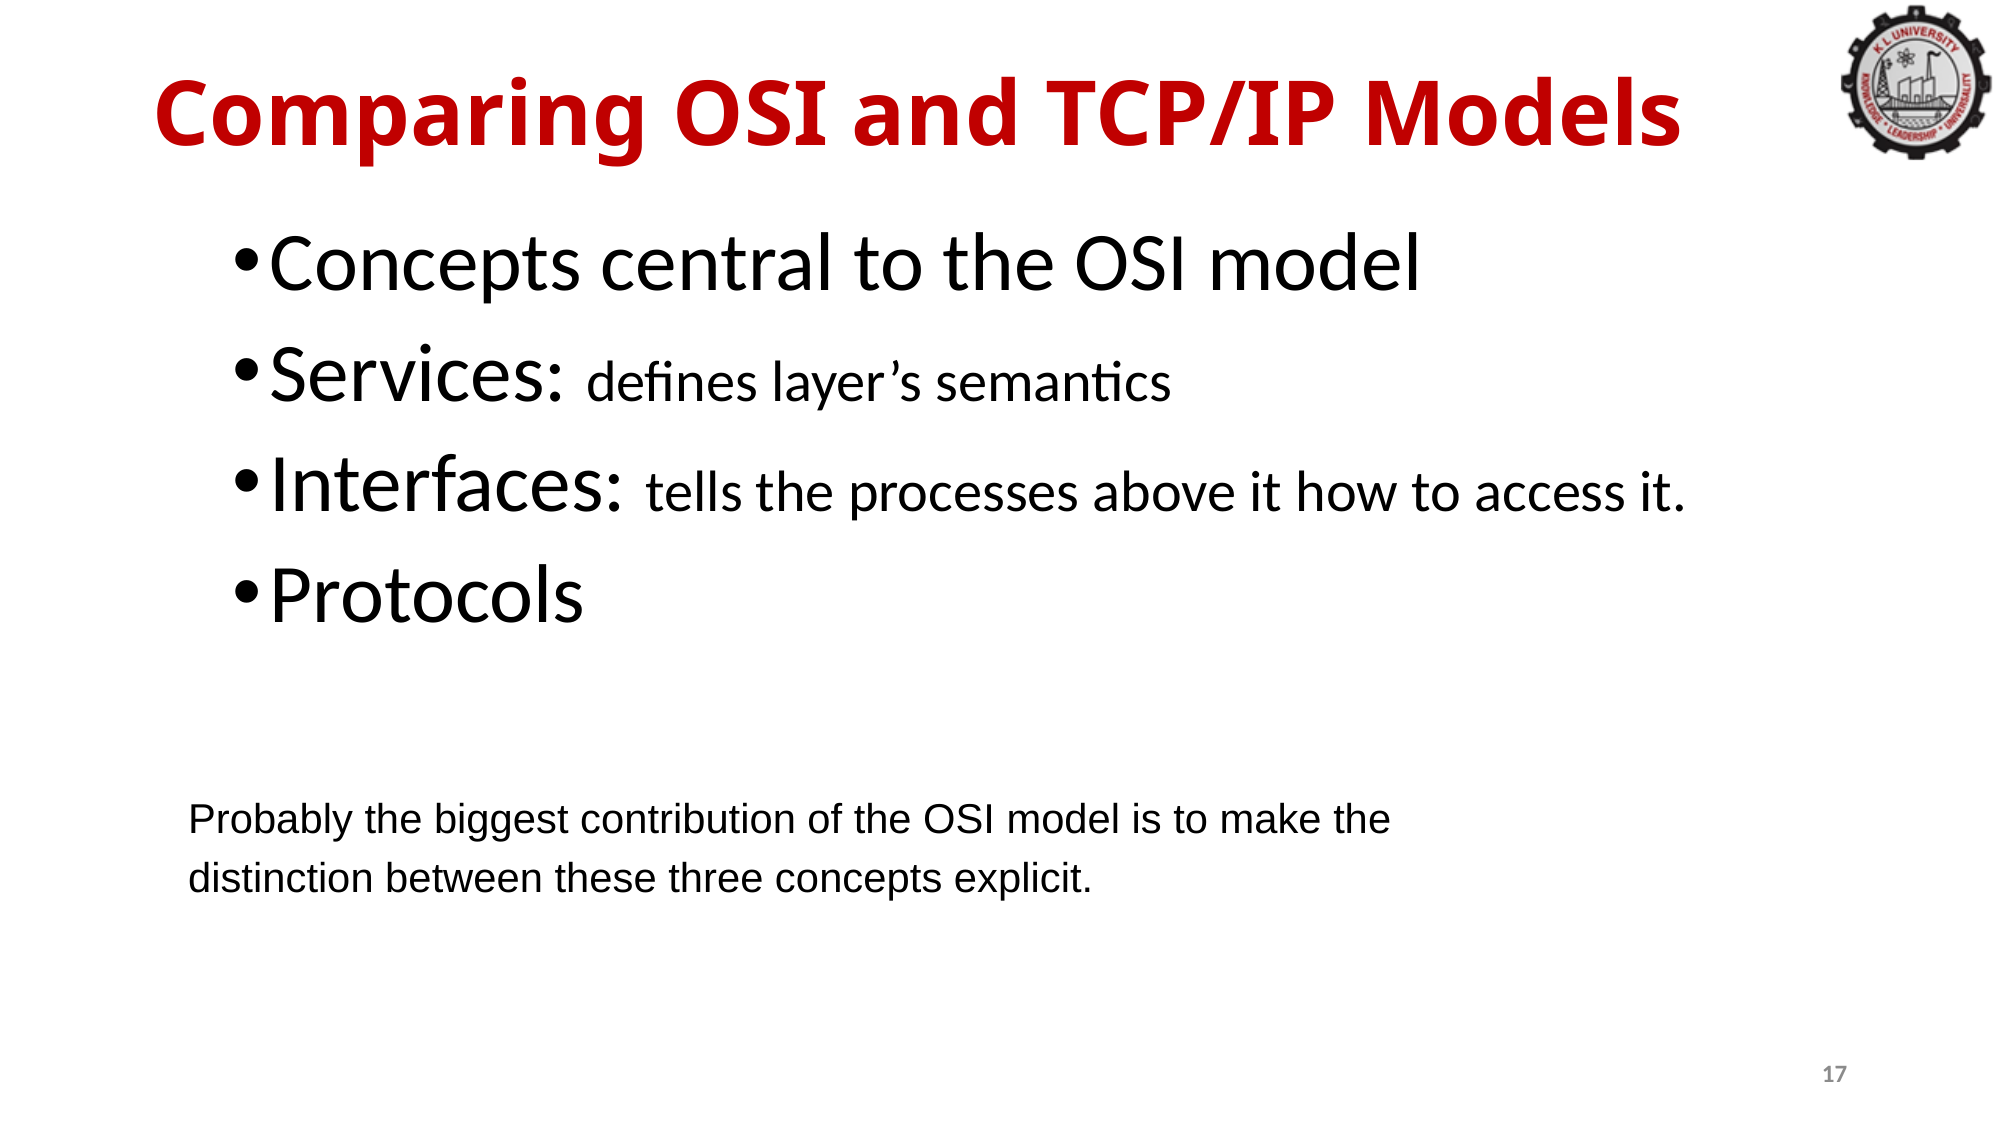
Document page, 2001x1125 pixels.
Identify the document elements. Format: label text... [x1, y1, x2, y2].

title Comparing OSI and TCP/IP Models [137, 59, 1863, 173]
slide_number 17 [1746, 1042, 1863, 1103]
text_box Probably the biggest contribution of the OSI model is to make the distinction between these three concepts explicit. [173, 784, 1419, 908]
list Concepts central to the OSI model Services: defines layer’s semantics Interfaces: tells the processes above it how to access it. Protocols [217, 210, 1867, 988]
picture [1827, 0, 2000, 173]
